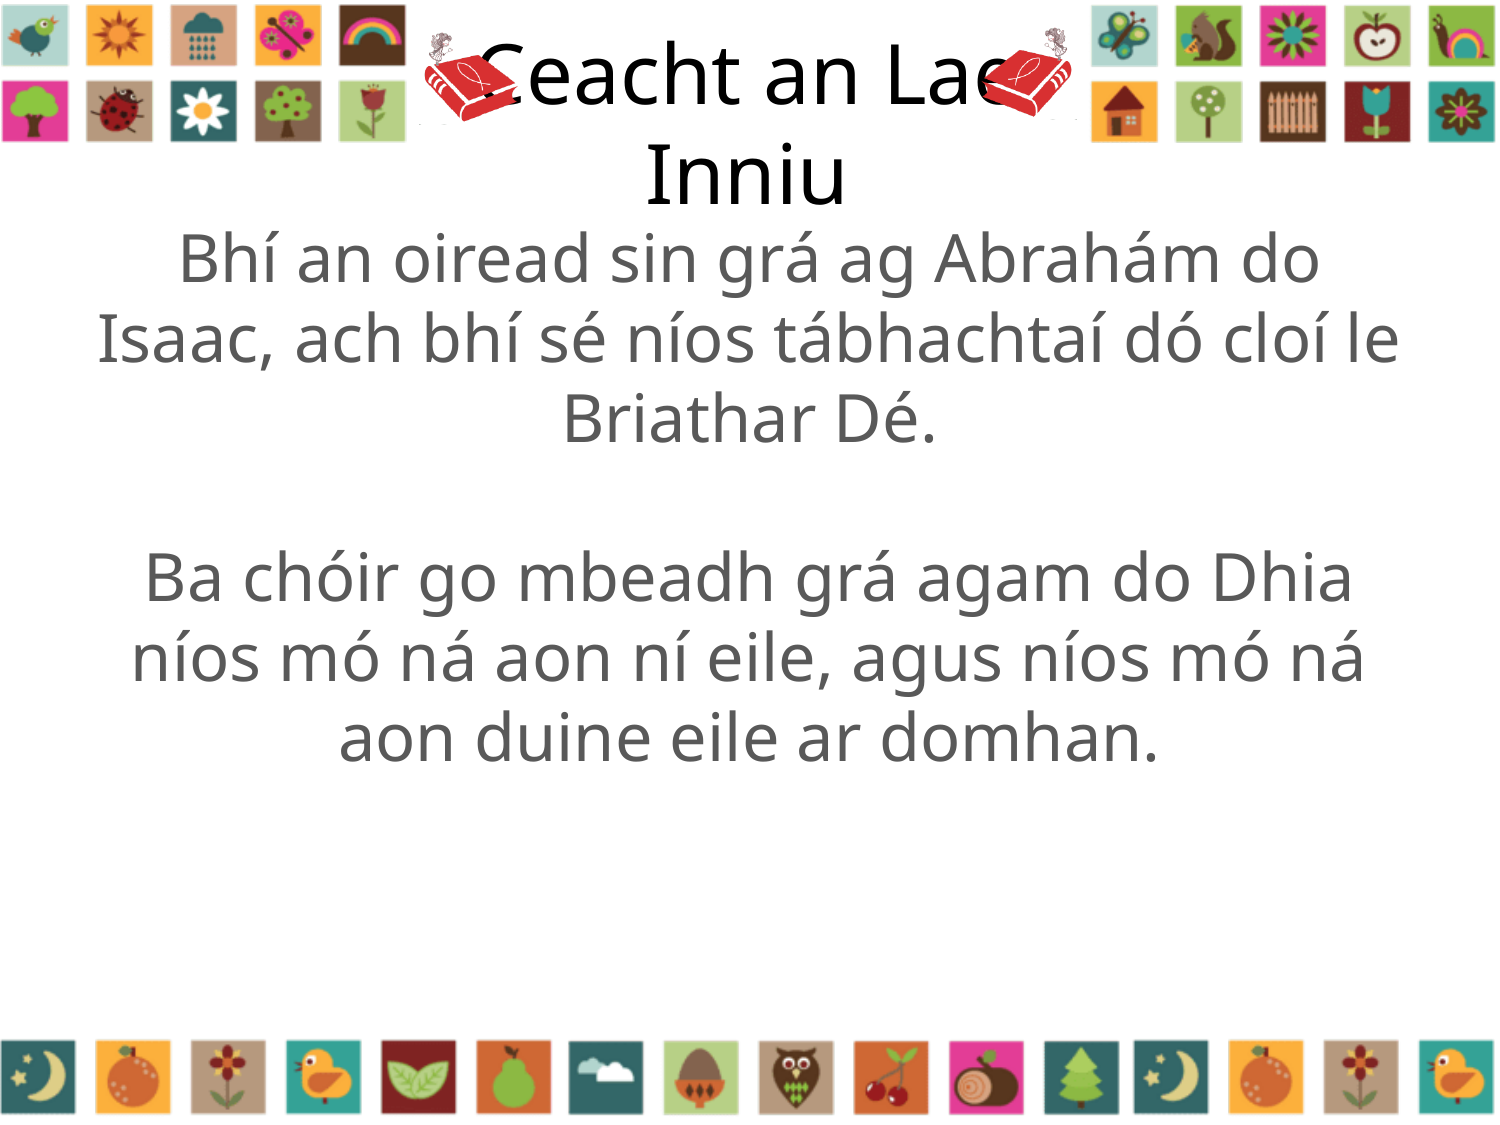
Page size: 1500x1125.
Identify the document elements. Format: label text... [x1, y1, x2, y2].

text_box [0, 1028, 1500, 1118]
text_box Bhí an oiread sin grá ag Abrahám do Isaac, ach bhí sé níos tábhachtaí dó cloí le Briathar Dé. Ba chóir go mbeadh grá agam do Dhia níos mó ná aon ní eile, agus níos mó ná aon duine eile ar domhan. [76, 208, 1424, 863]
text_box Ceacht an Lae Inniu [414, 13, 1080, 208]
picture [950, 3, 1500, 150]
picture [0, 3, 550, 150]
